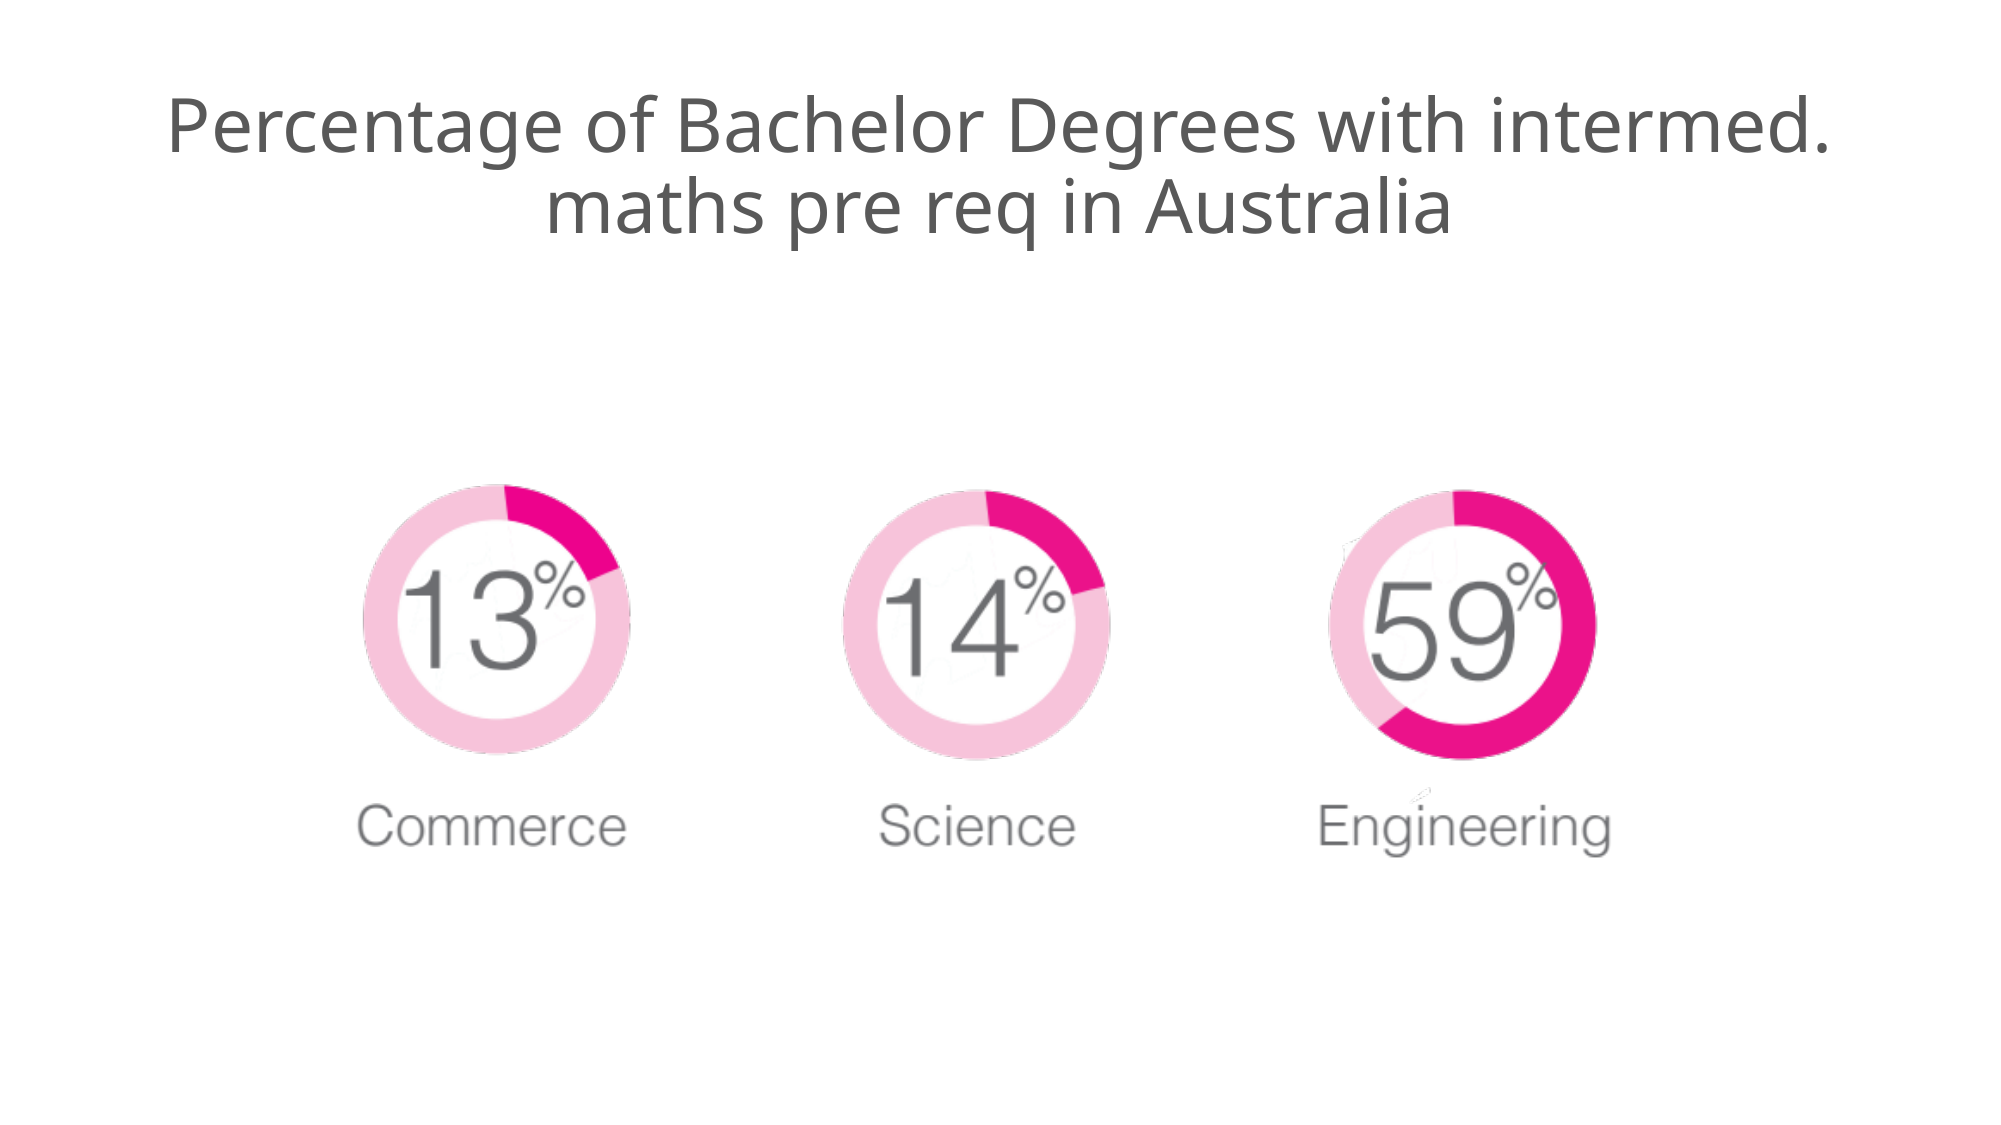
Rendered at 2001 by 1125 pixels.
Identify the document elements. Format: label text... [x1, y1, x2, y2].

picture [312, 447, 1688, 896]
title Percentage of Bachelor Degrees with intermed. maths pre req in Australia [137, 59, 1863, 278]
